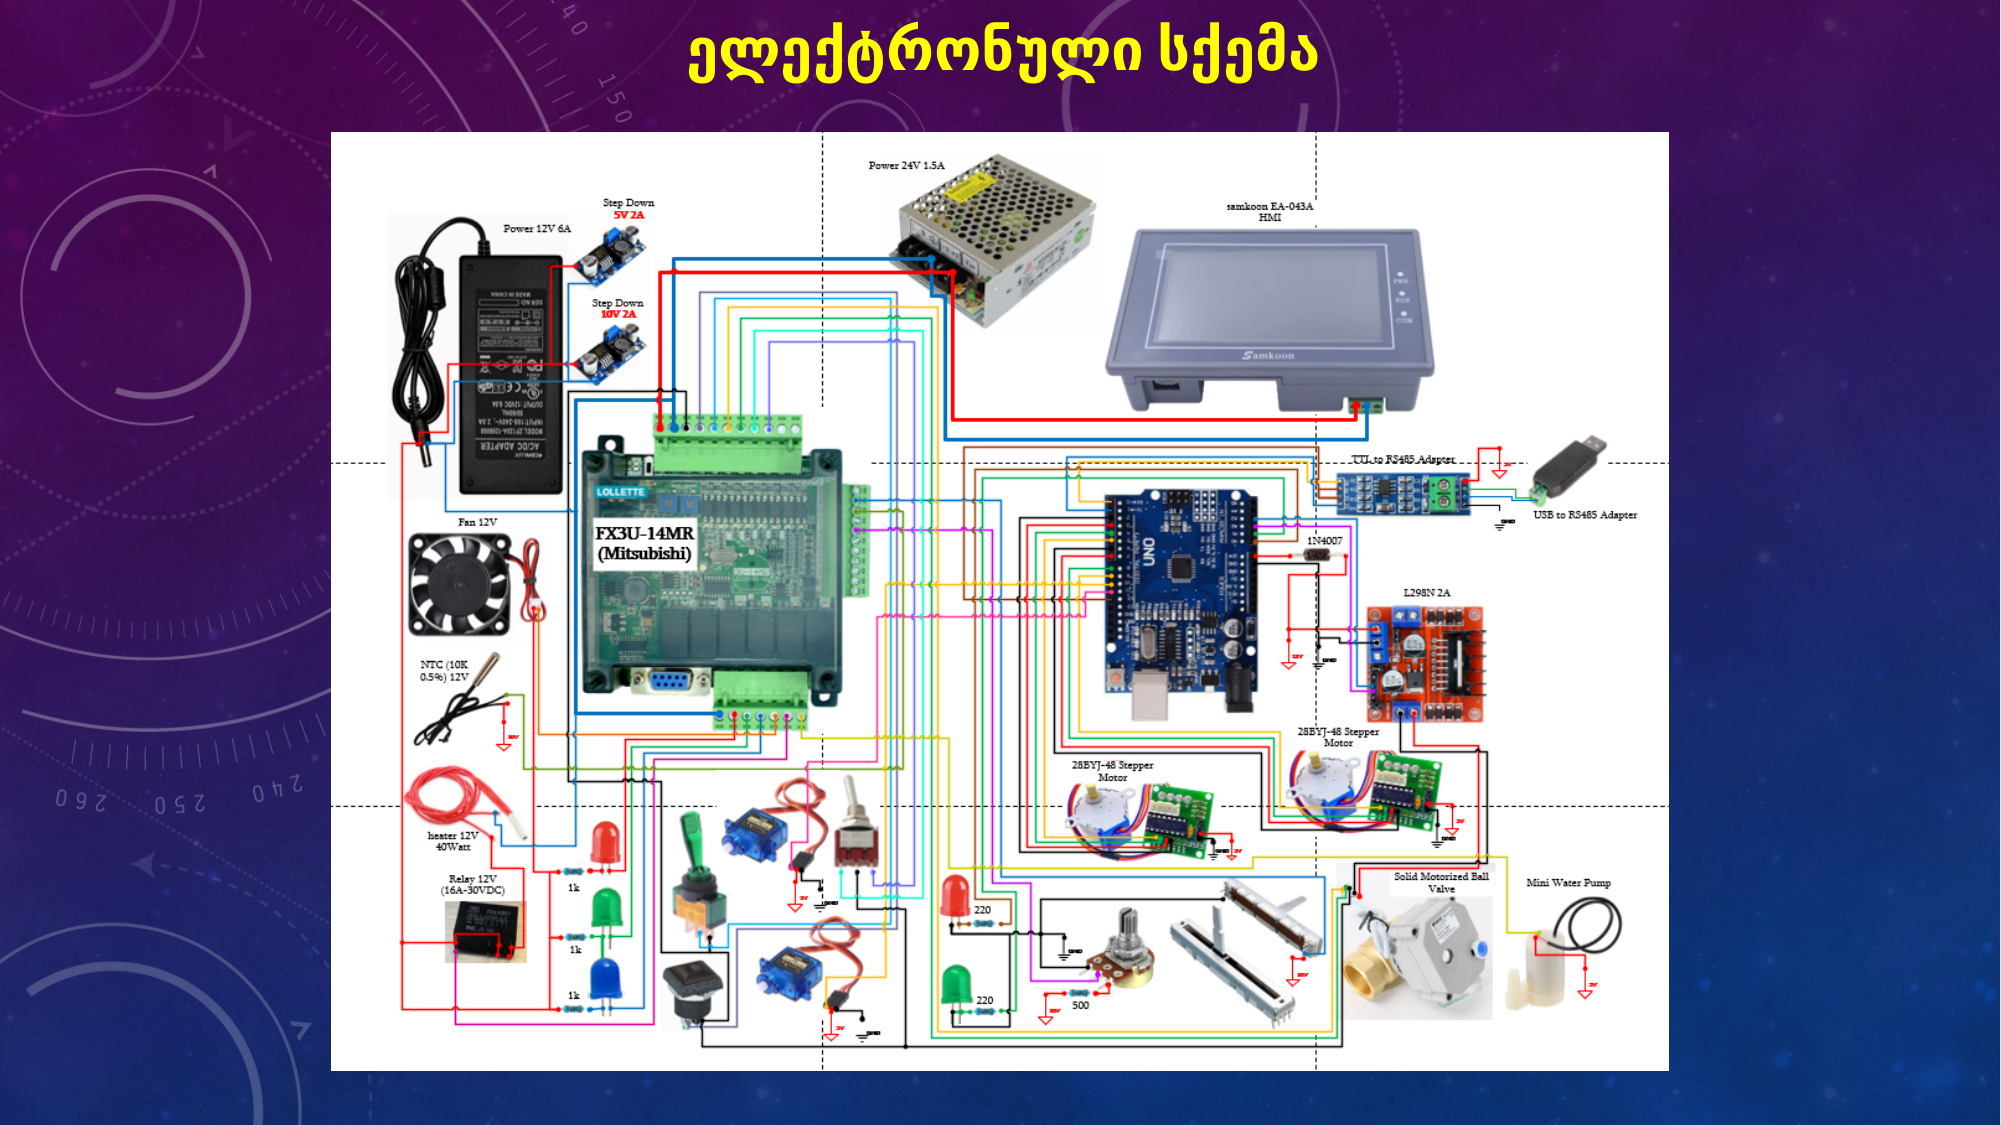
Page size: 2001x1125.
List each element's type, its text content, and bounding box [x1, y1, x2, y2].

text_box ელექტრონული სქემა [523, 0, 1484, 90]
picture [0, 0, 2001, 1125]
